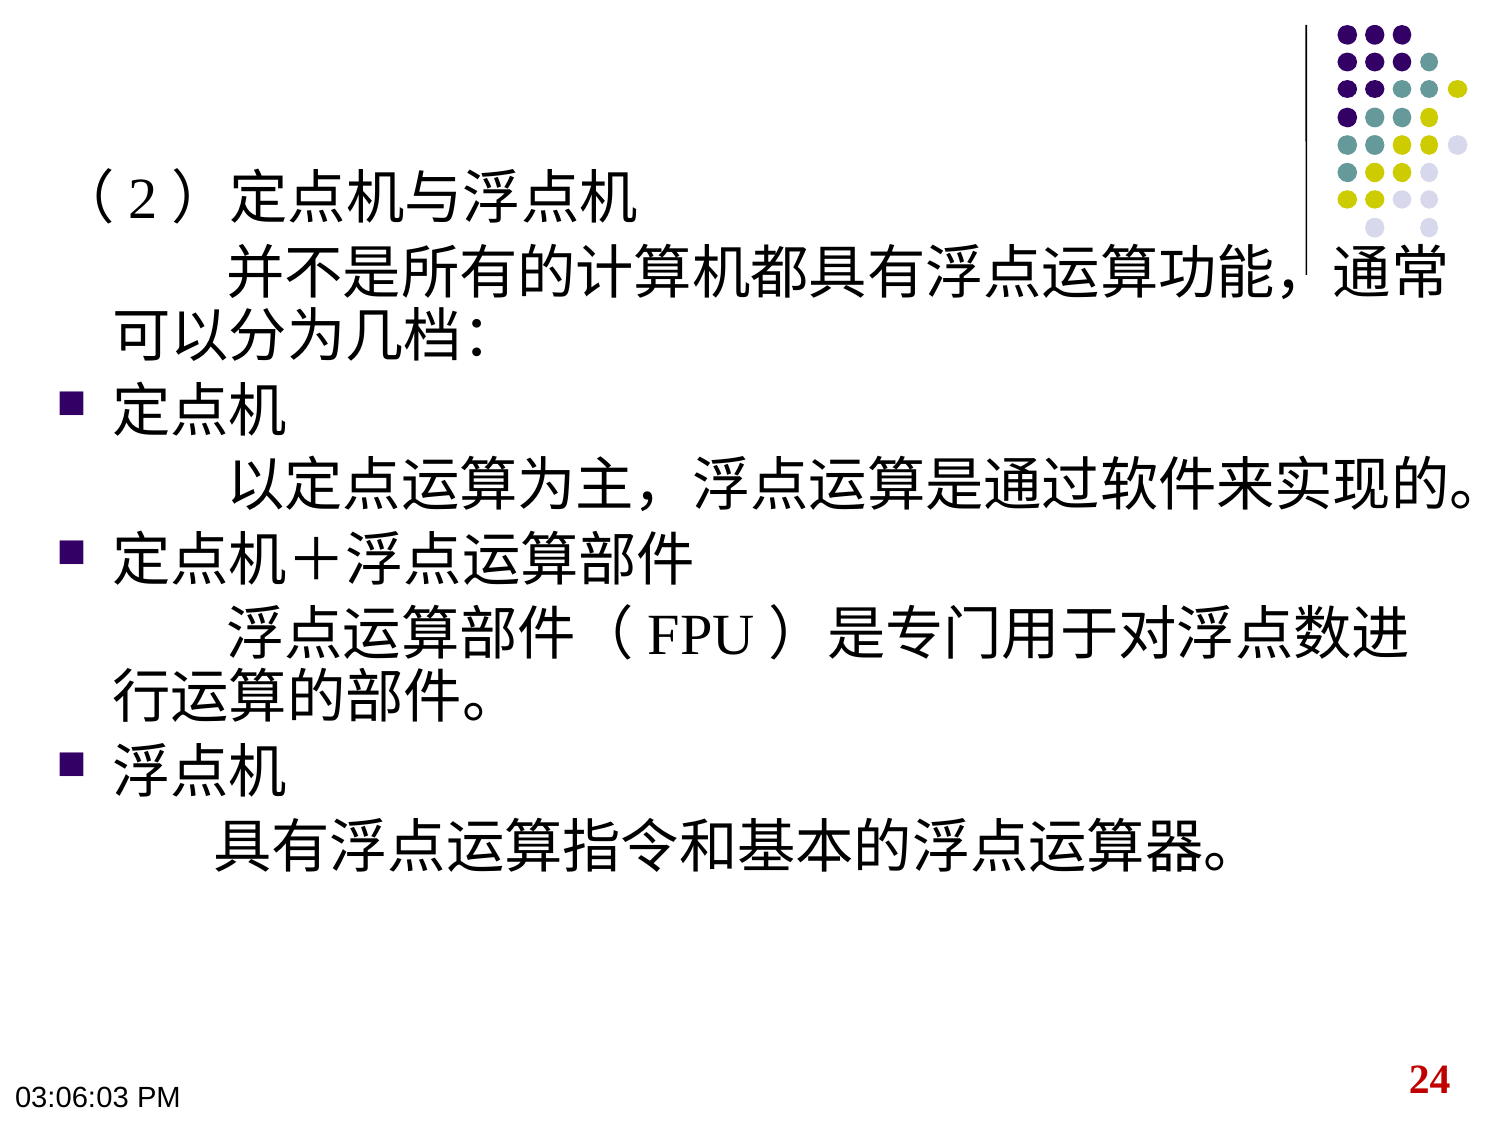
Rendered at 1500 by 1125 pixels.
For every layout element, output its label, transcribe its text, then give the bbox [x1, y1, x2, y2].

slide_number 24 [1375, 1044, 1484, 1121]
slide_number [0, 1070, 337, 1122]
list （2）定点机与浮点机 并不是所有的计算机都具有浮点运算功能，通常可以分为几档： 定点机 以定点运算为主，浮点运算是通过软件来实现的。 定点机＋浮点运算部件 浮点运算部件（FPU）是专门用于对浮点数进行运算的部件。 浮点机 具有浮点运算指令和基本的浮点运算器。 [41, 160, 1471, 989]
